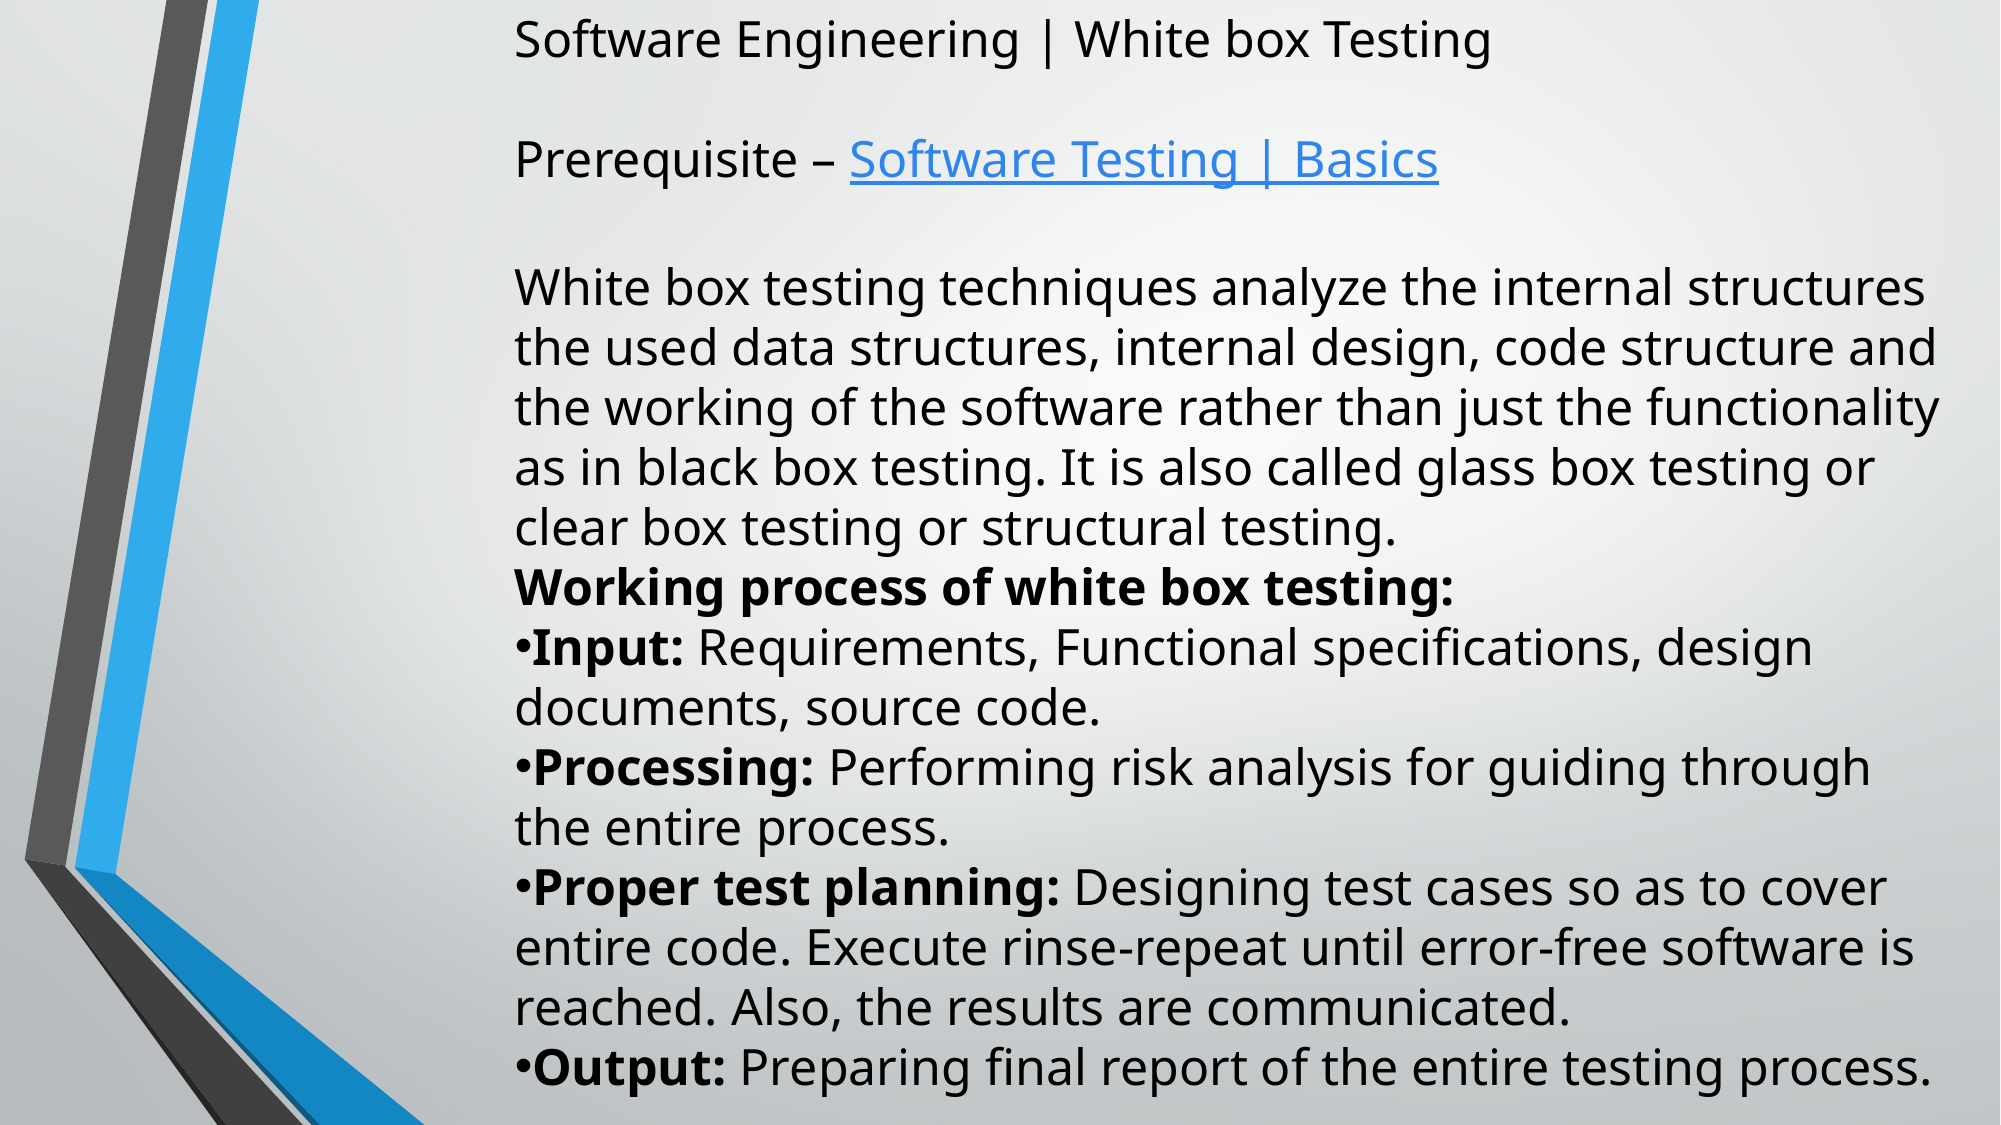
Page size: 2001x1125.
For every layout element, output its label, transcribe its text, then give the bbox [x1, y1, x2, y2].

text_box Software Engineering | White box Testing Prerequisite – Software Testing | Basics White box testing techniques analyze the internal structures the used data structures, internal design, code structure and the working of the software rather than just the functionality as in black box testing. It is also called glass box testing or clear box testing or structural testing. Working process of white box testing: Input: Requirements, Functional specifications, design documents, source code. Processing: Performing risk analysis for guiding through the entire process. Proper test planning: Designing test cases so as to cover entire code. Execute rinse-repeat until error-free software is reached. Also, the results are communicated. Output: Preparing final report of the entire testing process. [499, 0, 1979, 1103]
